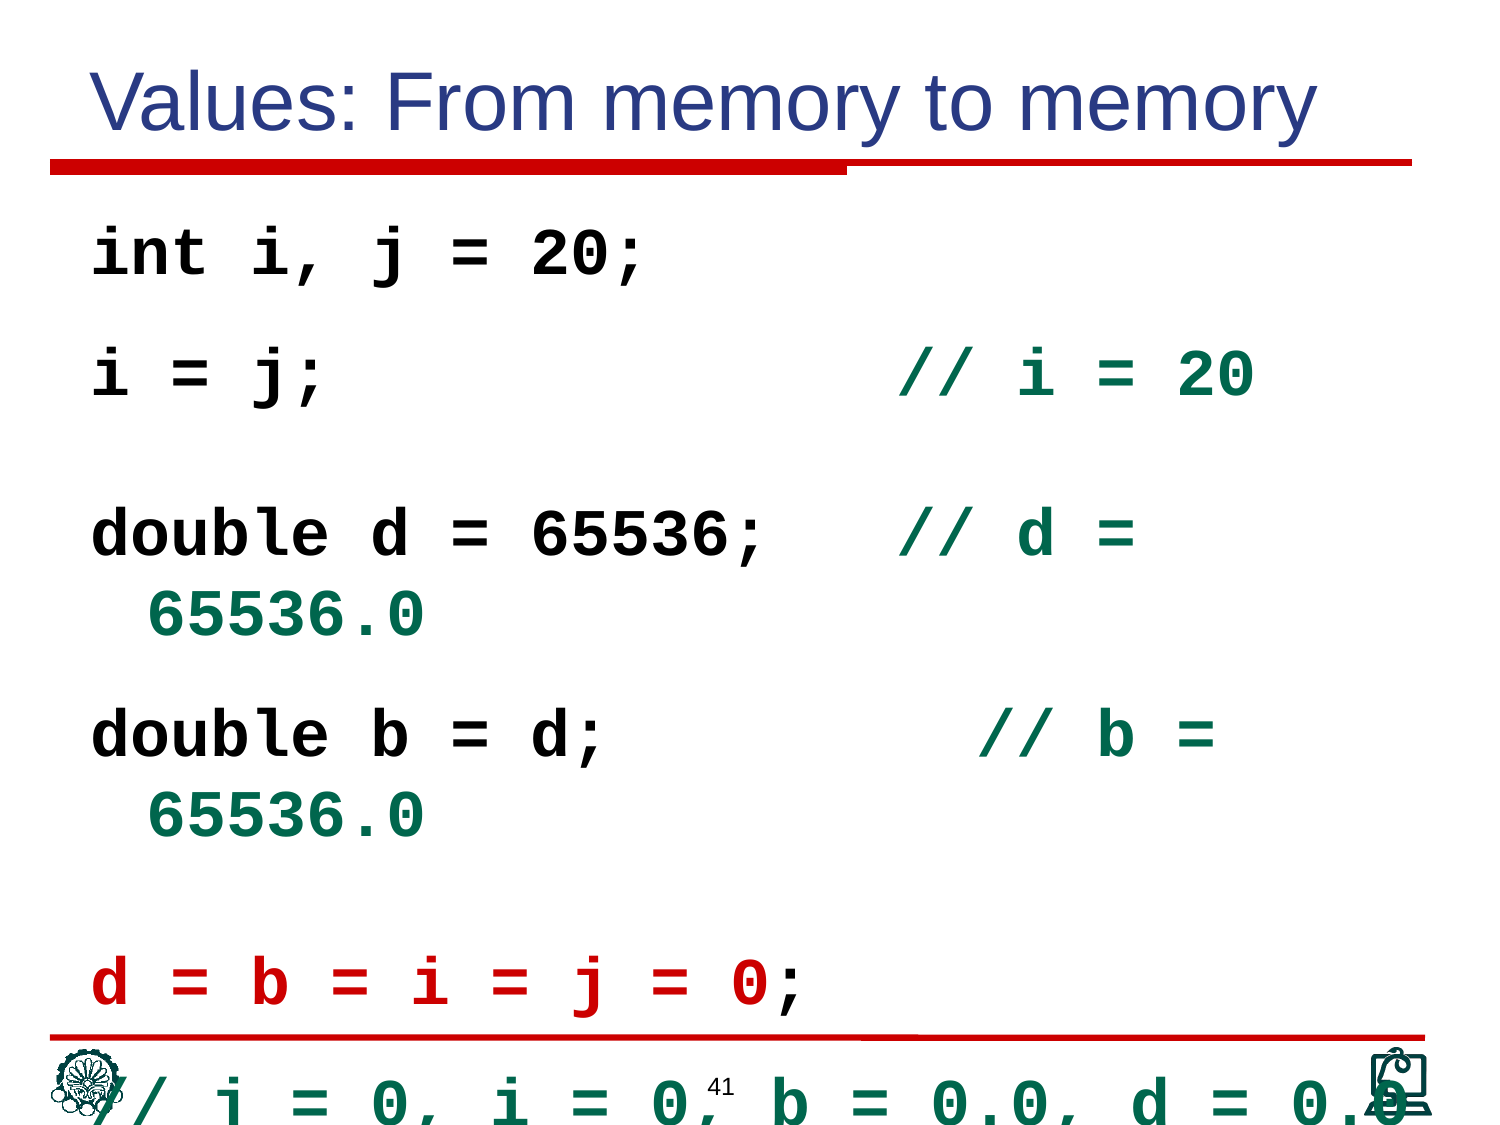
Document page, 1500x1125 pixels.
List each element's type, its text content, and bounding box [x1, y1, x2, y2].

text_box 41 [650, 1062, 750, 1103]
text_box Values: From memory to memory [74, 24, 1425, 155]
picture [50, 1047, 125, 1118]
picture [1362, 1050, 1438, 1119]
text_box int i, j = 20; i = j; // i = 20 double d = 65536; // d = 65536.0 double b = d; // b = 65536.0 d = b = i = j = 0; // j = 0, i = 0, b = 0.0, d = 0.0 [75, 200, 1463, 1050]
